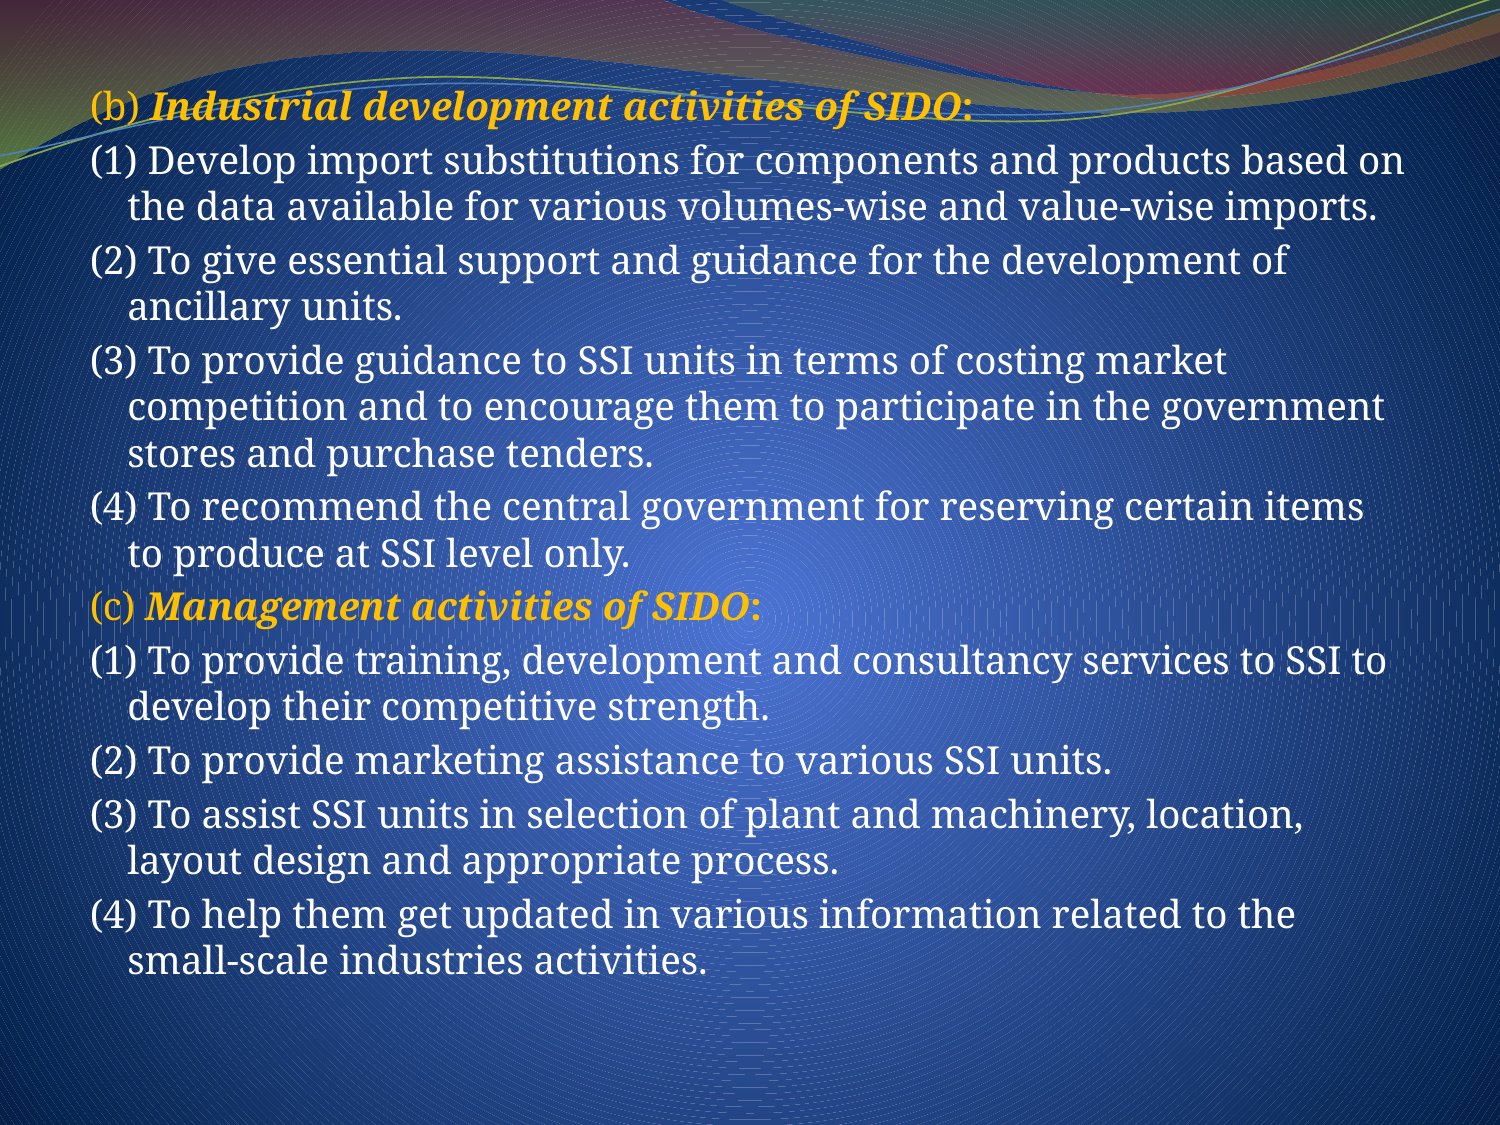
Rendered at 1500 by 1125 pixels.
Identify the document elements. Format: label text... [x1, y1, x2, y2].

list (b) Industrial development activities of SIDO: (1) Develop import substitutions for components and products based on the data available for various volumes-wise and value-wise imports. (2) To give essential support and guidance for the development of ancillary units. (3) To provide guidance to SSI units in terms of costing market competition and to encourage them to participate in the government stores and purchase tenders. (4) To recommend the central government for reserving certain items to produce at SSI level only. (c) Management activities of SIDO: (1) To provide training, development and consultancy services to SSI to develop their competitive strength. (2) To provide marketing assistance to various SSI units. (3) To assist SSI units in selection of plant and machinery, location, layout design and appropriate process. (4) To help them get updated in various information related to the small-scale industries activities. [75, 75, 1425, 1038]
